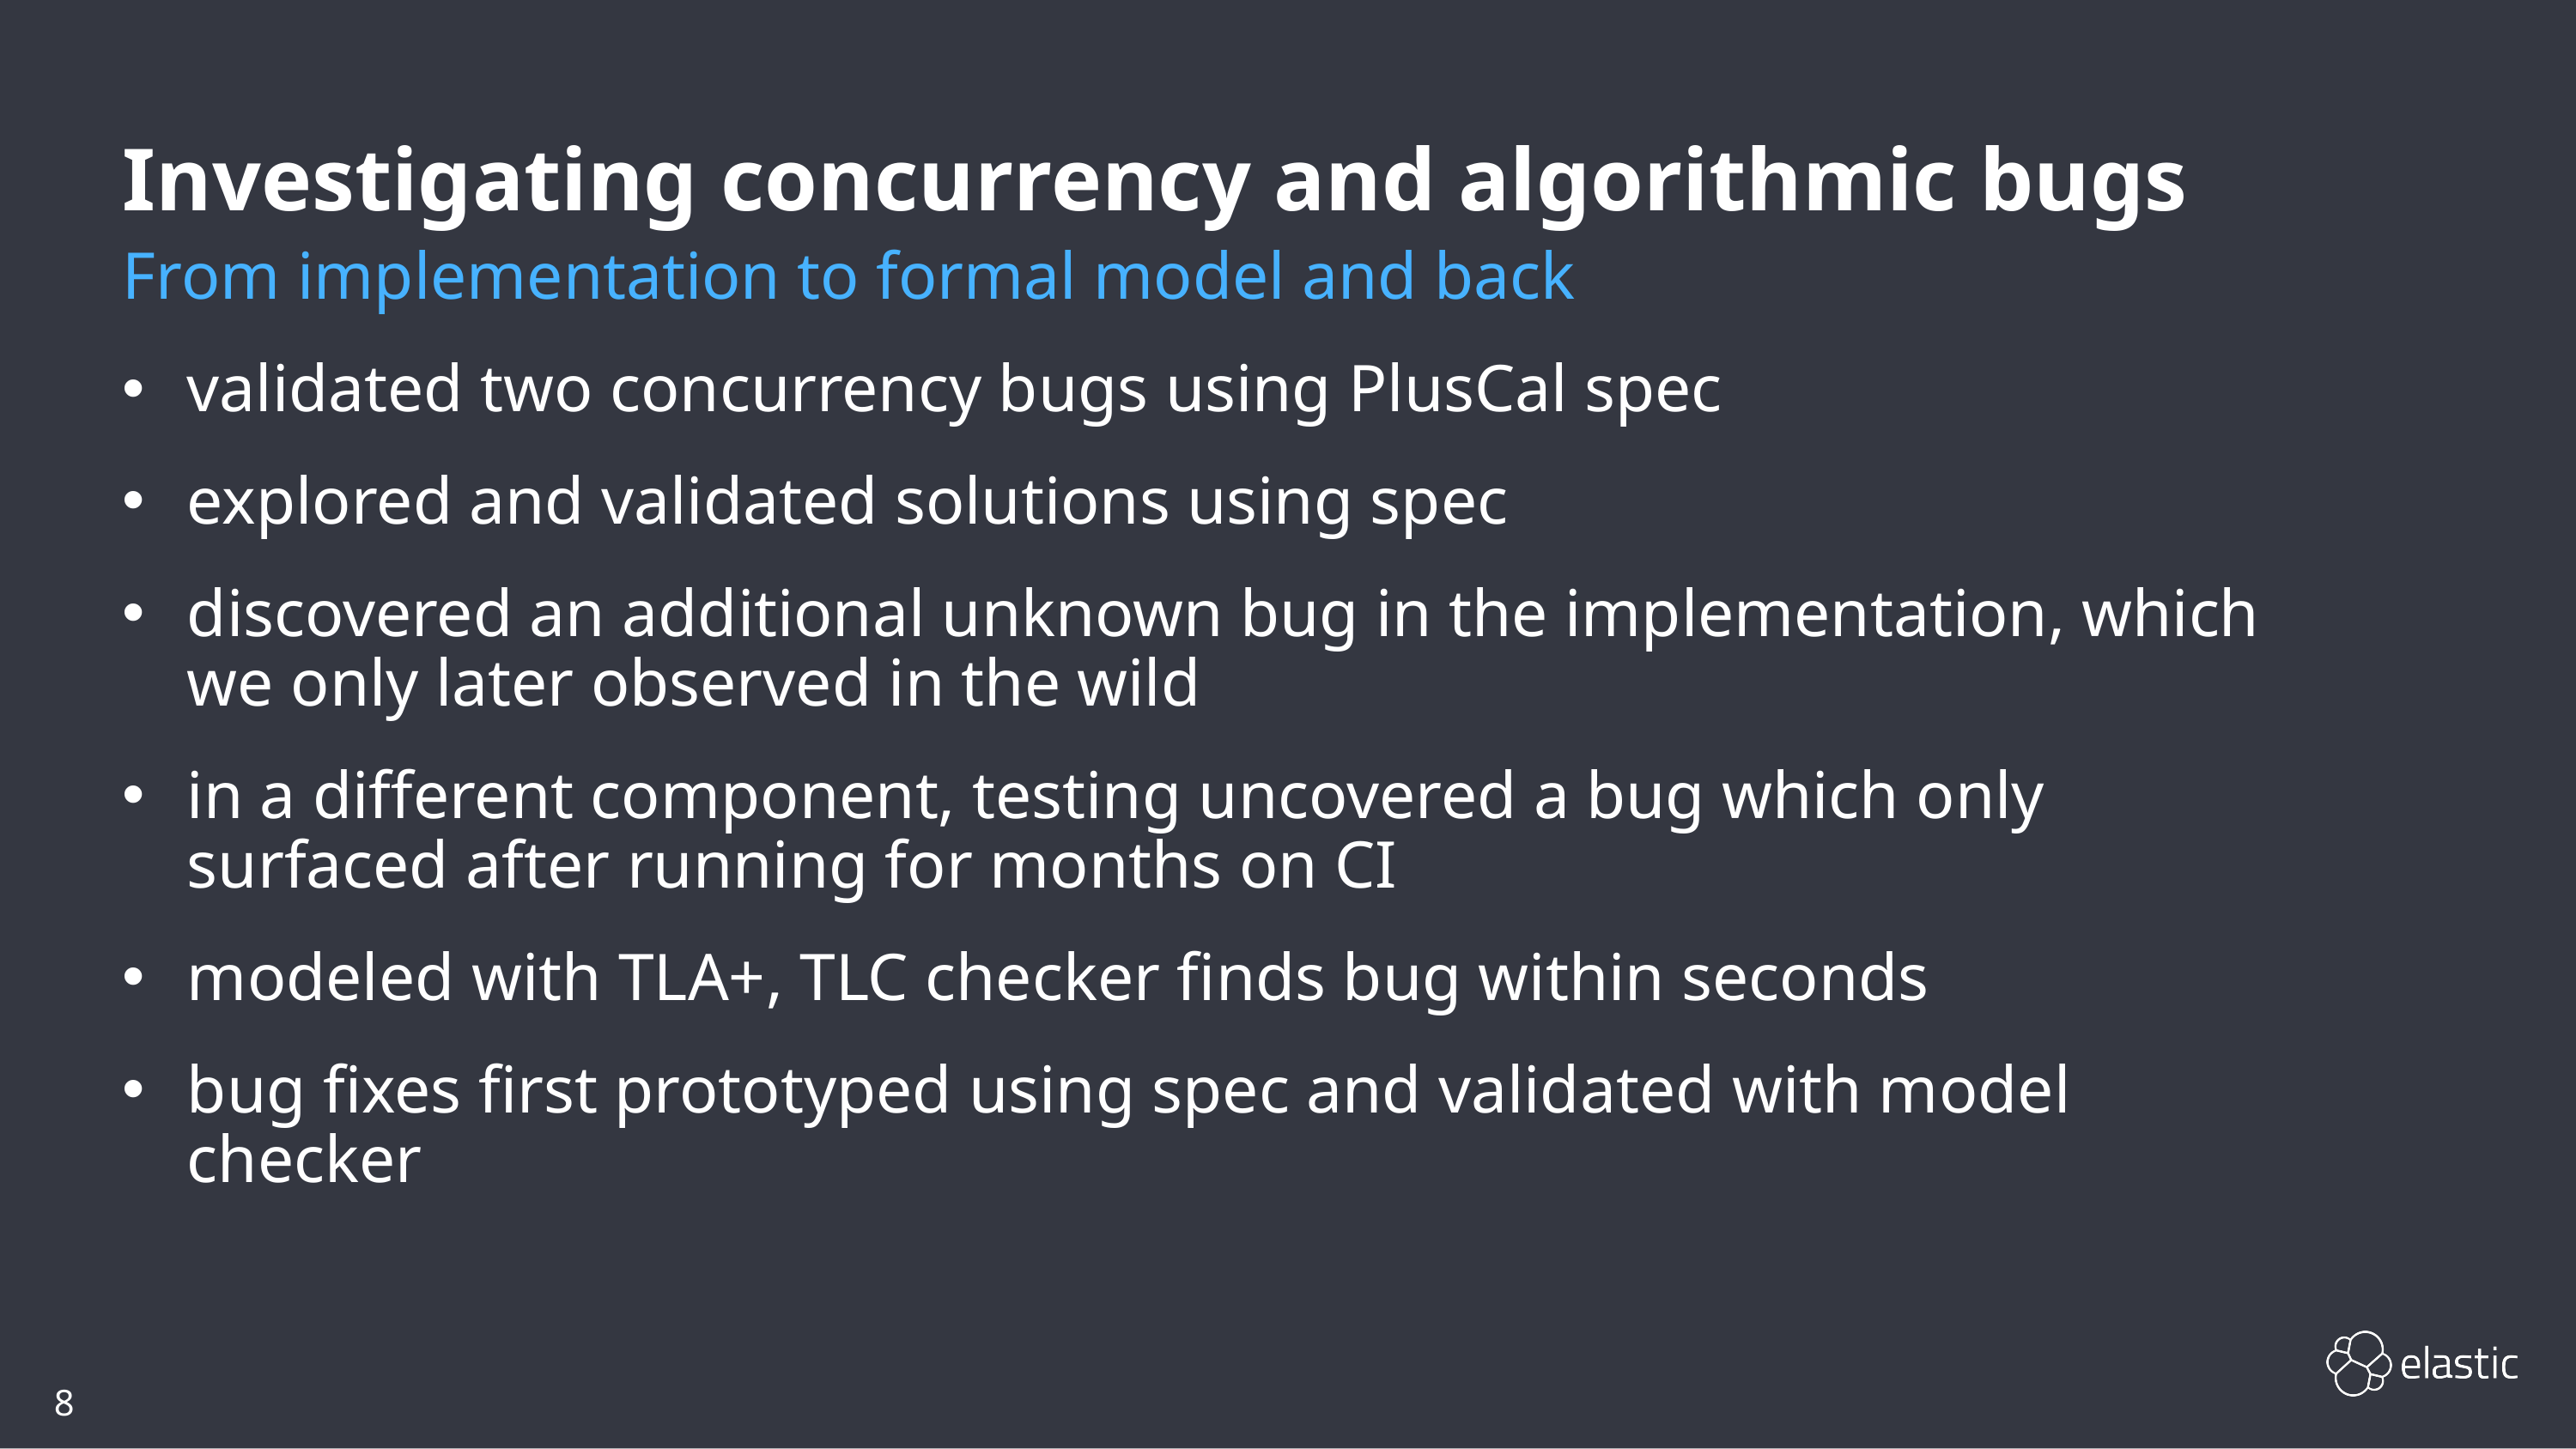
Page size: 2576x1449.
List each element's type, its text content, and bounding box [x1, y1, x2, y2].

list From implementation to formal model and back [96, 233, 2340, 333]
picture [2326, 1331, 2518, 1397]
title Investigating concurrency and algorithmic bugs [96, 26, 2340, 233]
list validated two concurrency bugs using PlusCal spec explored and validated solutions using spec discovered an additional unknown bug in the implementation, which we only later observed in the wild in a different component, testing uncovered a bug which only surfaced after running for months on CI modeled with TLA+, TLC checker finds bug within seconds bug fixes first prototyped using spec and validated with model checker [96, 343, 2340, 1329]
